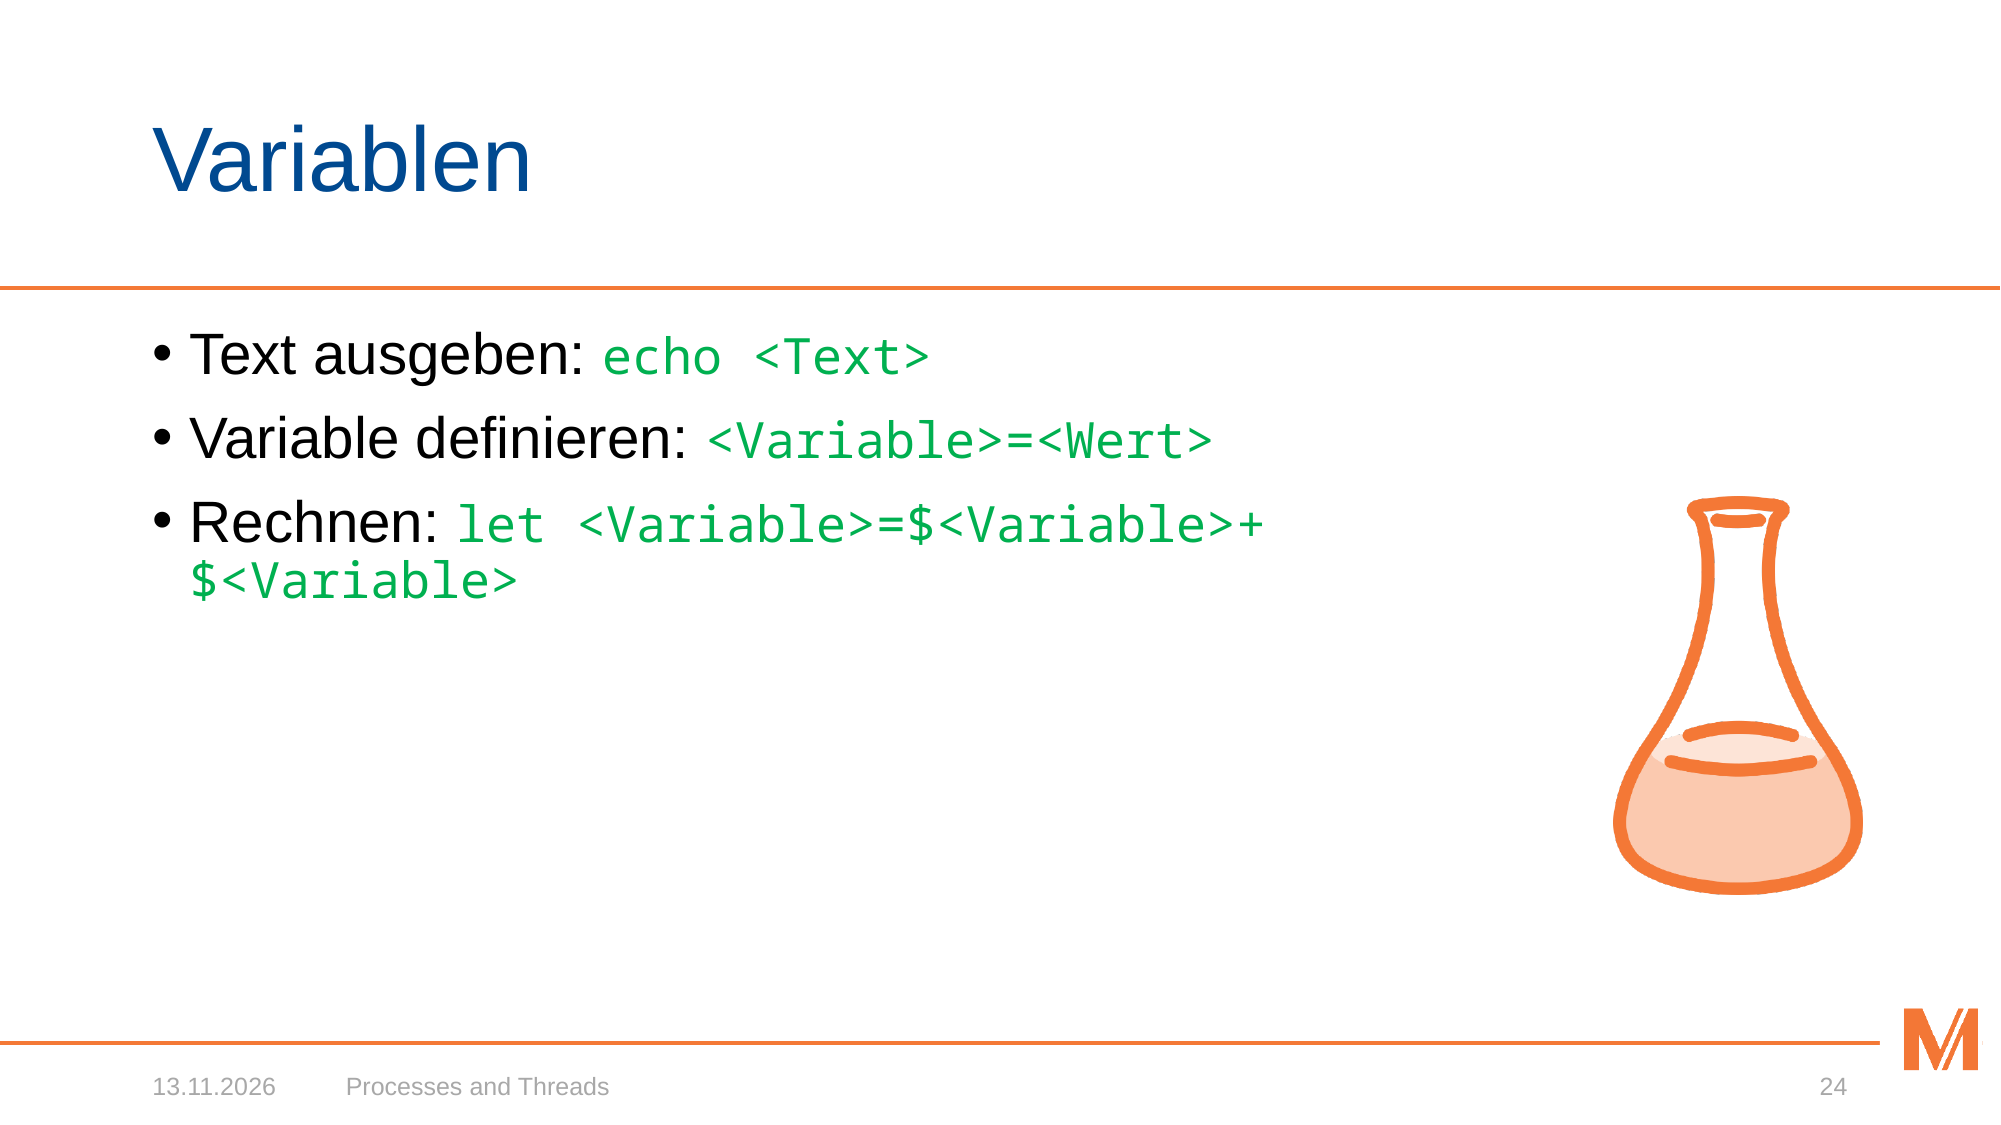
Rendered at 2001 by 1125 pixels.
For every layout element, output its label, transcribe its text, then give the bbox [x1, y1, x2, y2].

title Variablen [137, 59, 1863, 264]
list Text ausgeben: echo <Text> Variable definieren: <Variable>=<Wert> Rechnen: let <Variable>=$<Variable>+$<Variable> [137, 316, 1552, 1014]
slide_number 24 [1743, 1055, 1863, 1116]
picture [1613, 496, 1863, 895]
picture [1879, 989, 1982, 1097]
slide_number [137, 1055, 313, 1116]
footer Processes and Threads [330, 1055, 1721, 1116]
